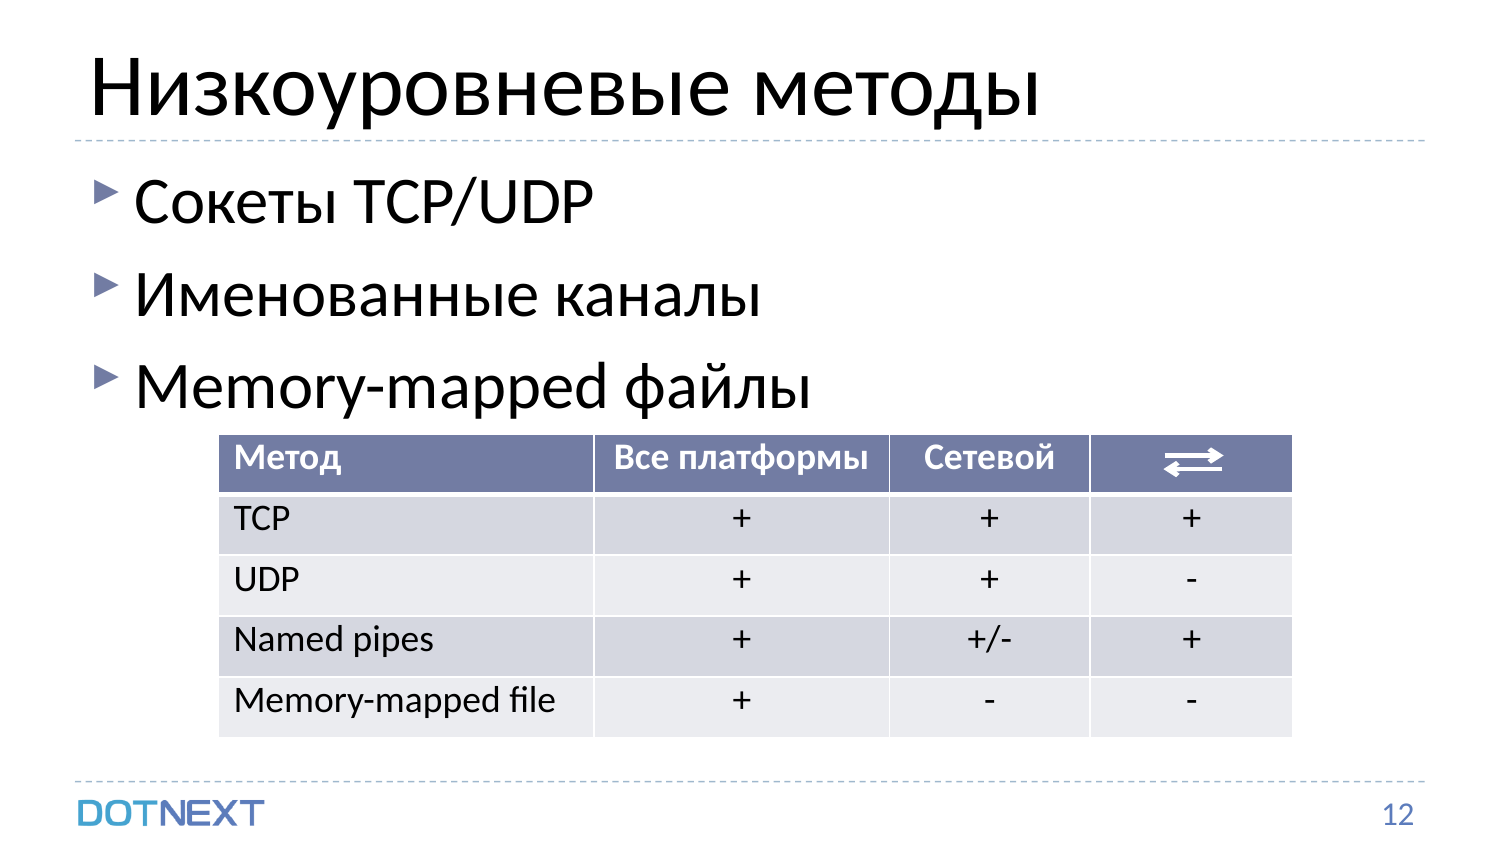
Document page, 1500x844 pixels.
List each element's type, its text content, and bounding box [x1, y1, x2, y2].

table_cell UDP [219, 556, 593, 615]
list Сокеты TCP/UDP Именованные каналы Memory-mapped файлы [75, 150, 1425, 758]
table_header Метод [219, 435, 593, 492]
table_cell - [890, 678, 1089, 737]
slide_number 12 [1104, 785, 1430, 831]
table_cell + [595, 617, 889, 676]
table_cell - [1091, 678, 1292, 737]
picture [64, 793, 278, 832]
table_cell TCP [219, 497, 593, 554]
table_cell Named pipes [219, 617, 593, 676]
table_header [1091, 435, 1292, 492]
table_header Все платформы [595, 435, 889, 492]
title Низкоуровневые методы [75, 18, 1425, 141]
table_cell + [890, 497, 1089, 554]
table_header Сетевой [890, 435, 1089, 492]
table_cell + [1091, 617, 1292, 676]
table_cell + [1091, 497, 1292, 554]
table_cell + [595, 497, 889, 554]
table_cell + [595, 556, 889, 615]
table_cell + [595, 678, 889, 737]
table_cell Memory-mapped file [219, 678, 593, 737]
table_cell +/- [890, 617, 1089, 676]
table_cell - [1091, 556, 1292, 615]
table_cell + [890, 556, 1089, 615]
